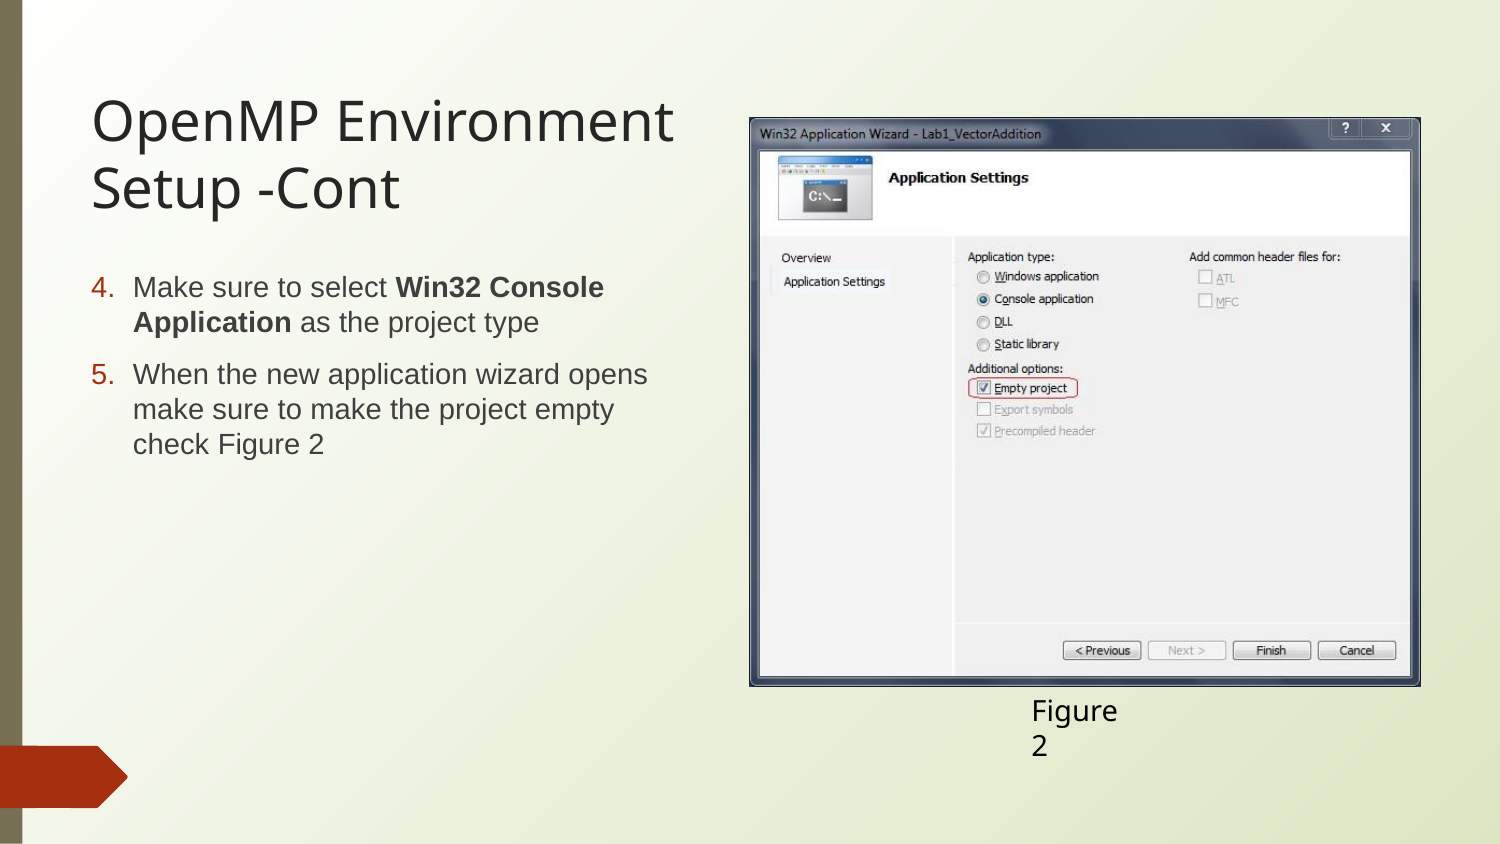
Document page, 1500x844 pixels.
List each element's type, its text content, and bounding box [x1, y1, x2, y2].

list Make sure to select Win32 Console Application as the project type When the new application wizard opens make sure to make the project empty check Figure 2 [79, 262, 711, 725]
picture [749, 117, 1421, 687]
text_box [23, 0, 1500, 844]
text_box [0, 809, 23, 844]
text_box [0, 745, 128, 809]
title OpenMP Environment Setup -Cont [79, 79, 711, 235]
text_box [0, 0, 23, 745]
text_box Figure 2 [1020, 695, 1150, 768]
